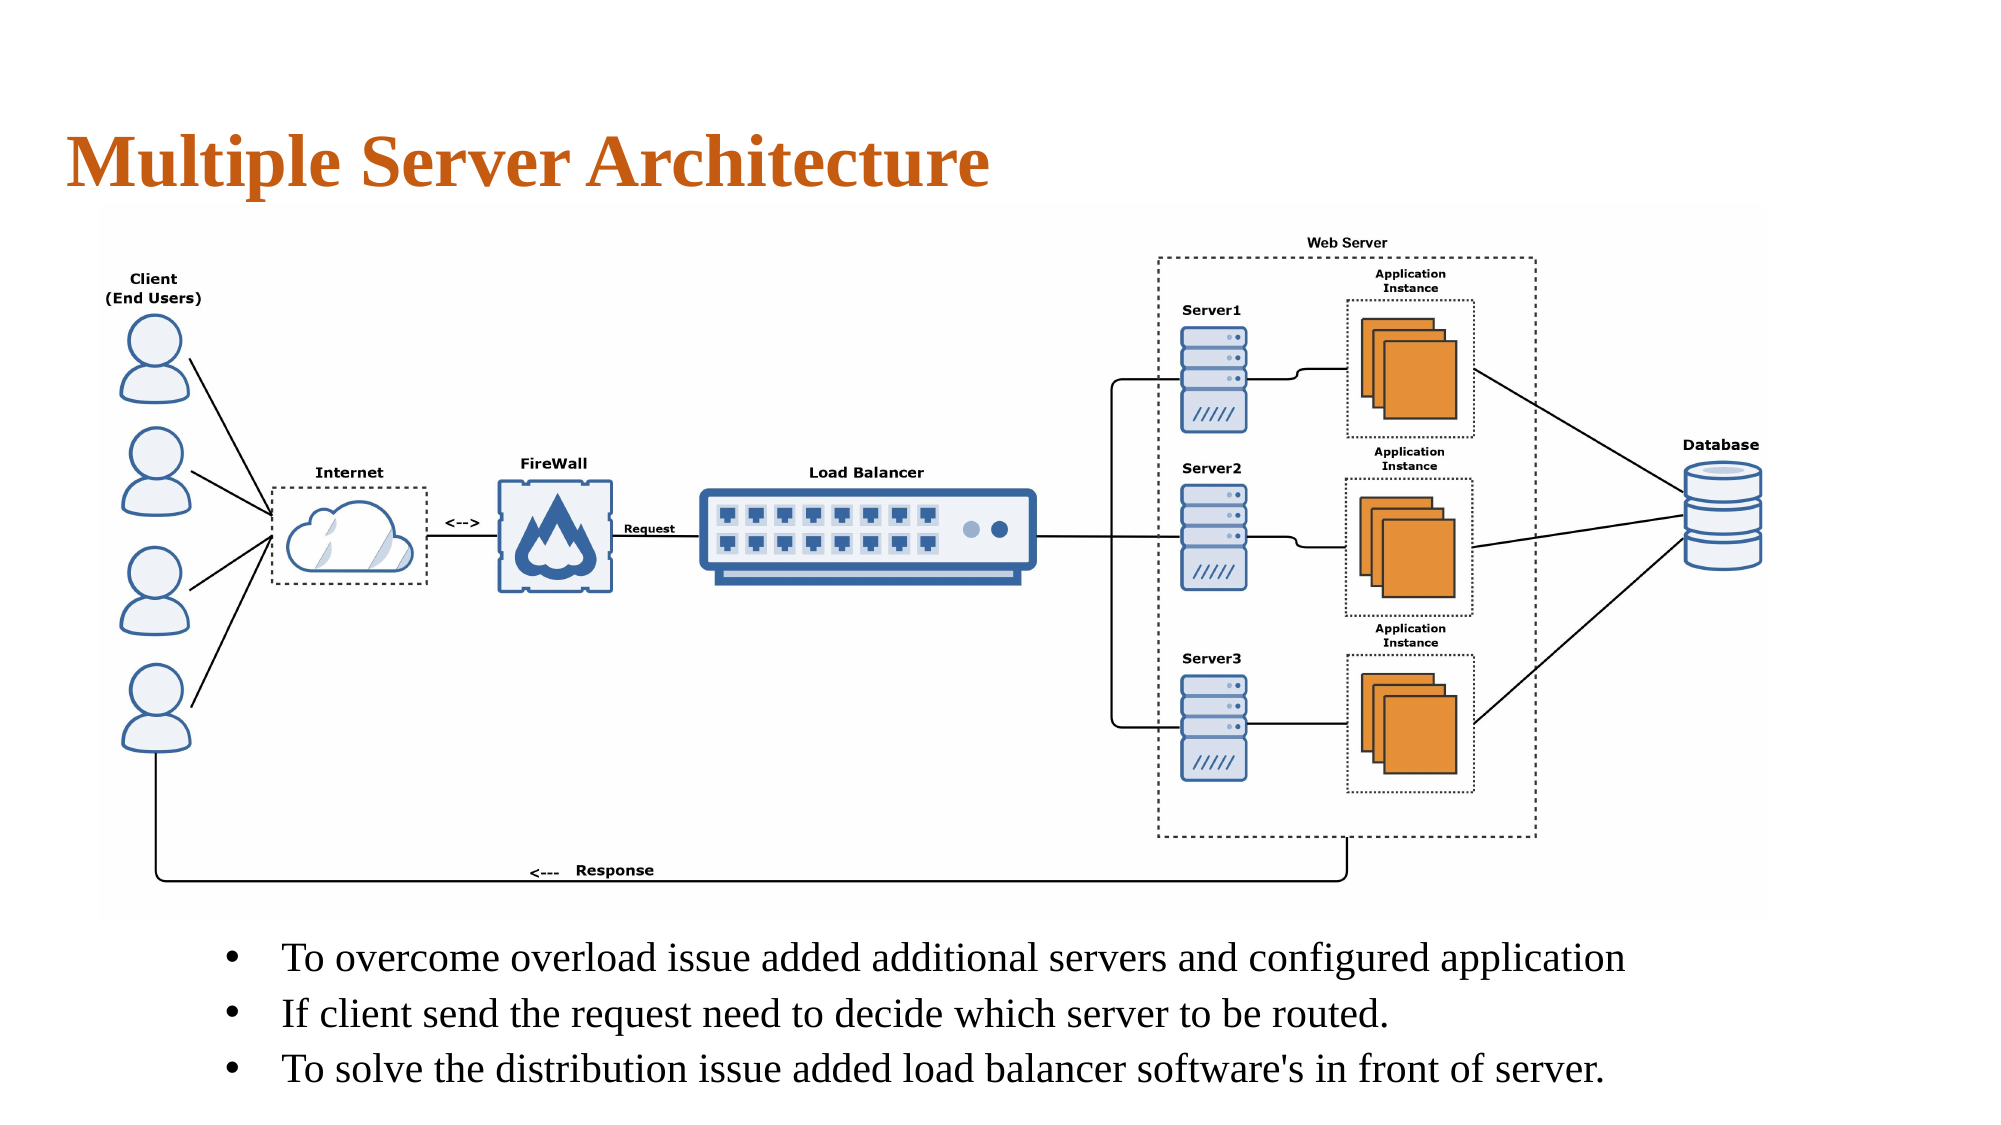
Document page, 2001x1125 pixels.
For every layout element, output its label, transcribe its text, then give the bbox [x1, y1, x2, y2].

subtitle To overcome overload issue added additional servers and configured application If client send the request need to decide which server to be routed. To solve the distribution issue added load balancer software's in front of server. [135, 928, 1803, 1105]
title Multiple Server Architecture [0, 64, 1059, 210]
picture [99, 203, 1767, 921]
